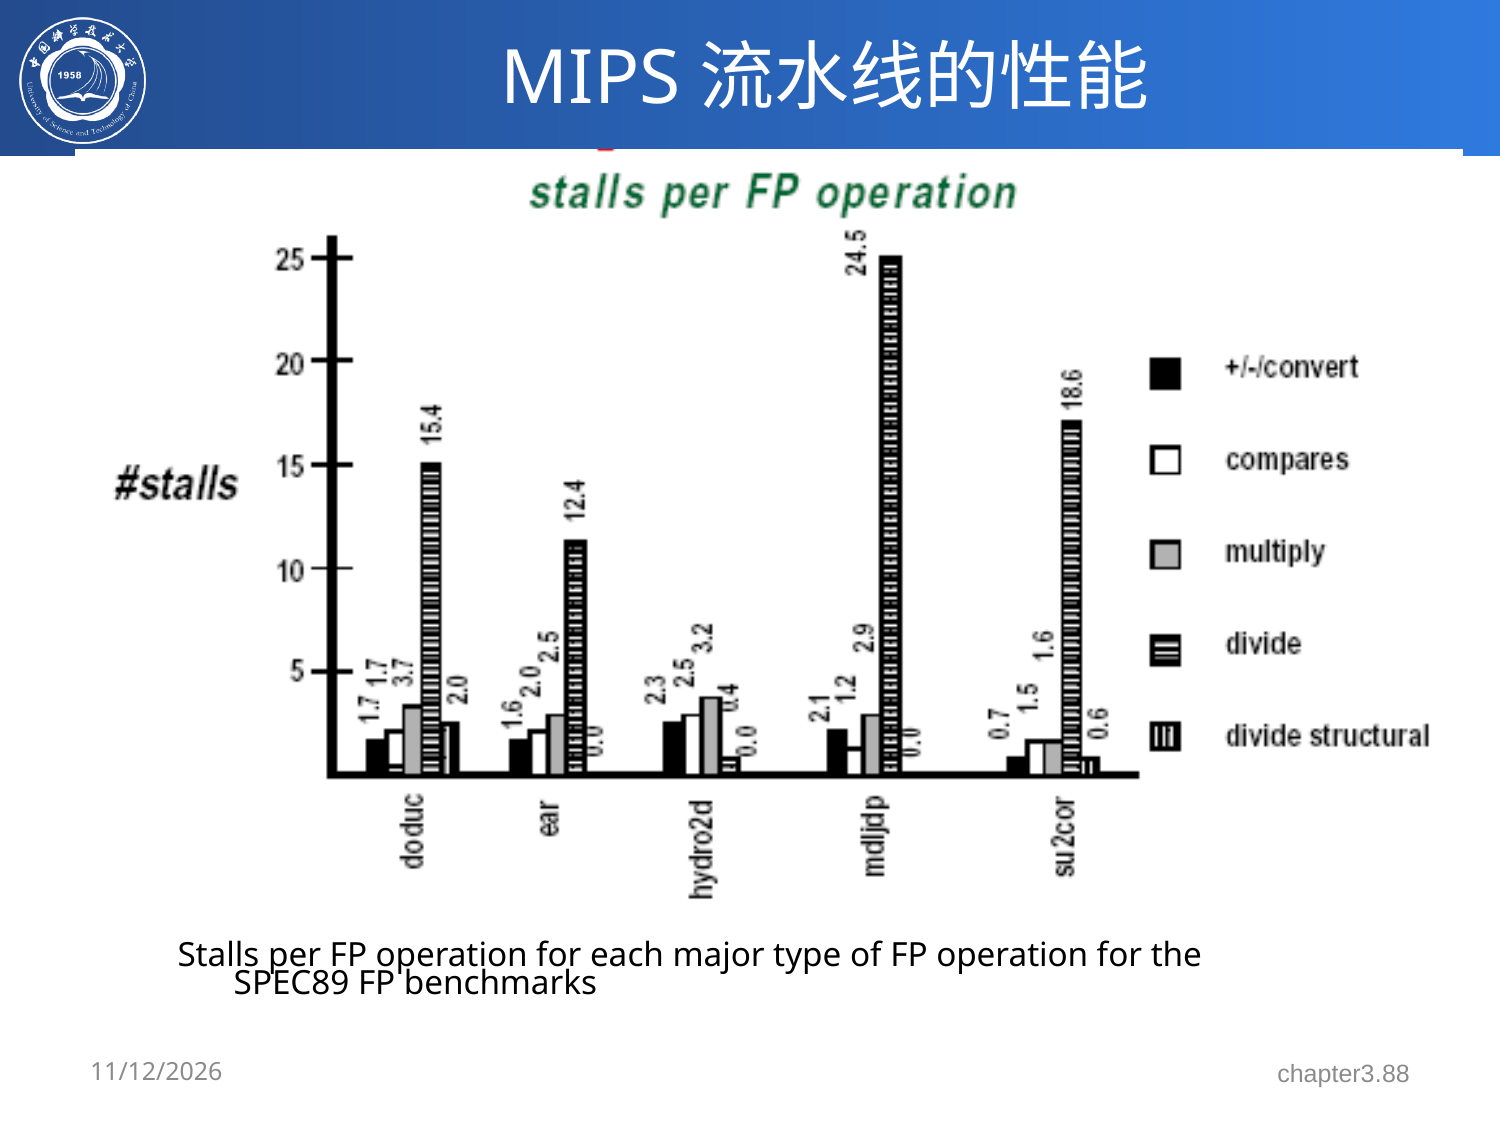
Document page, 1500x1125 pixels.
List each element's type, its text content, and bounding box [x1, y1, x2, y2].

slide_number chapter3.88 [1074, 1042, 1425, 1103]
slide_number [75, 1042, 425, 1103]
picture [19, 17, 146, 144]
title MIPS流水线的性能 [150, 0, 1500, 148]
list Stalls per FP operation for each major type of FP operation for the SPEC89 FP benchmarks [162, 938, 1338, 1043]
picture [74, 149, 1463, 930]
